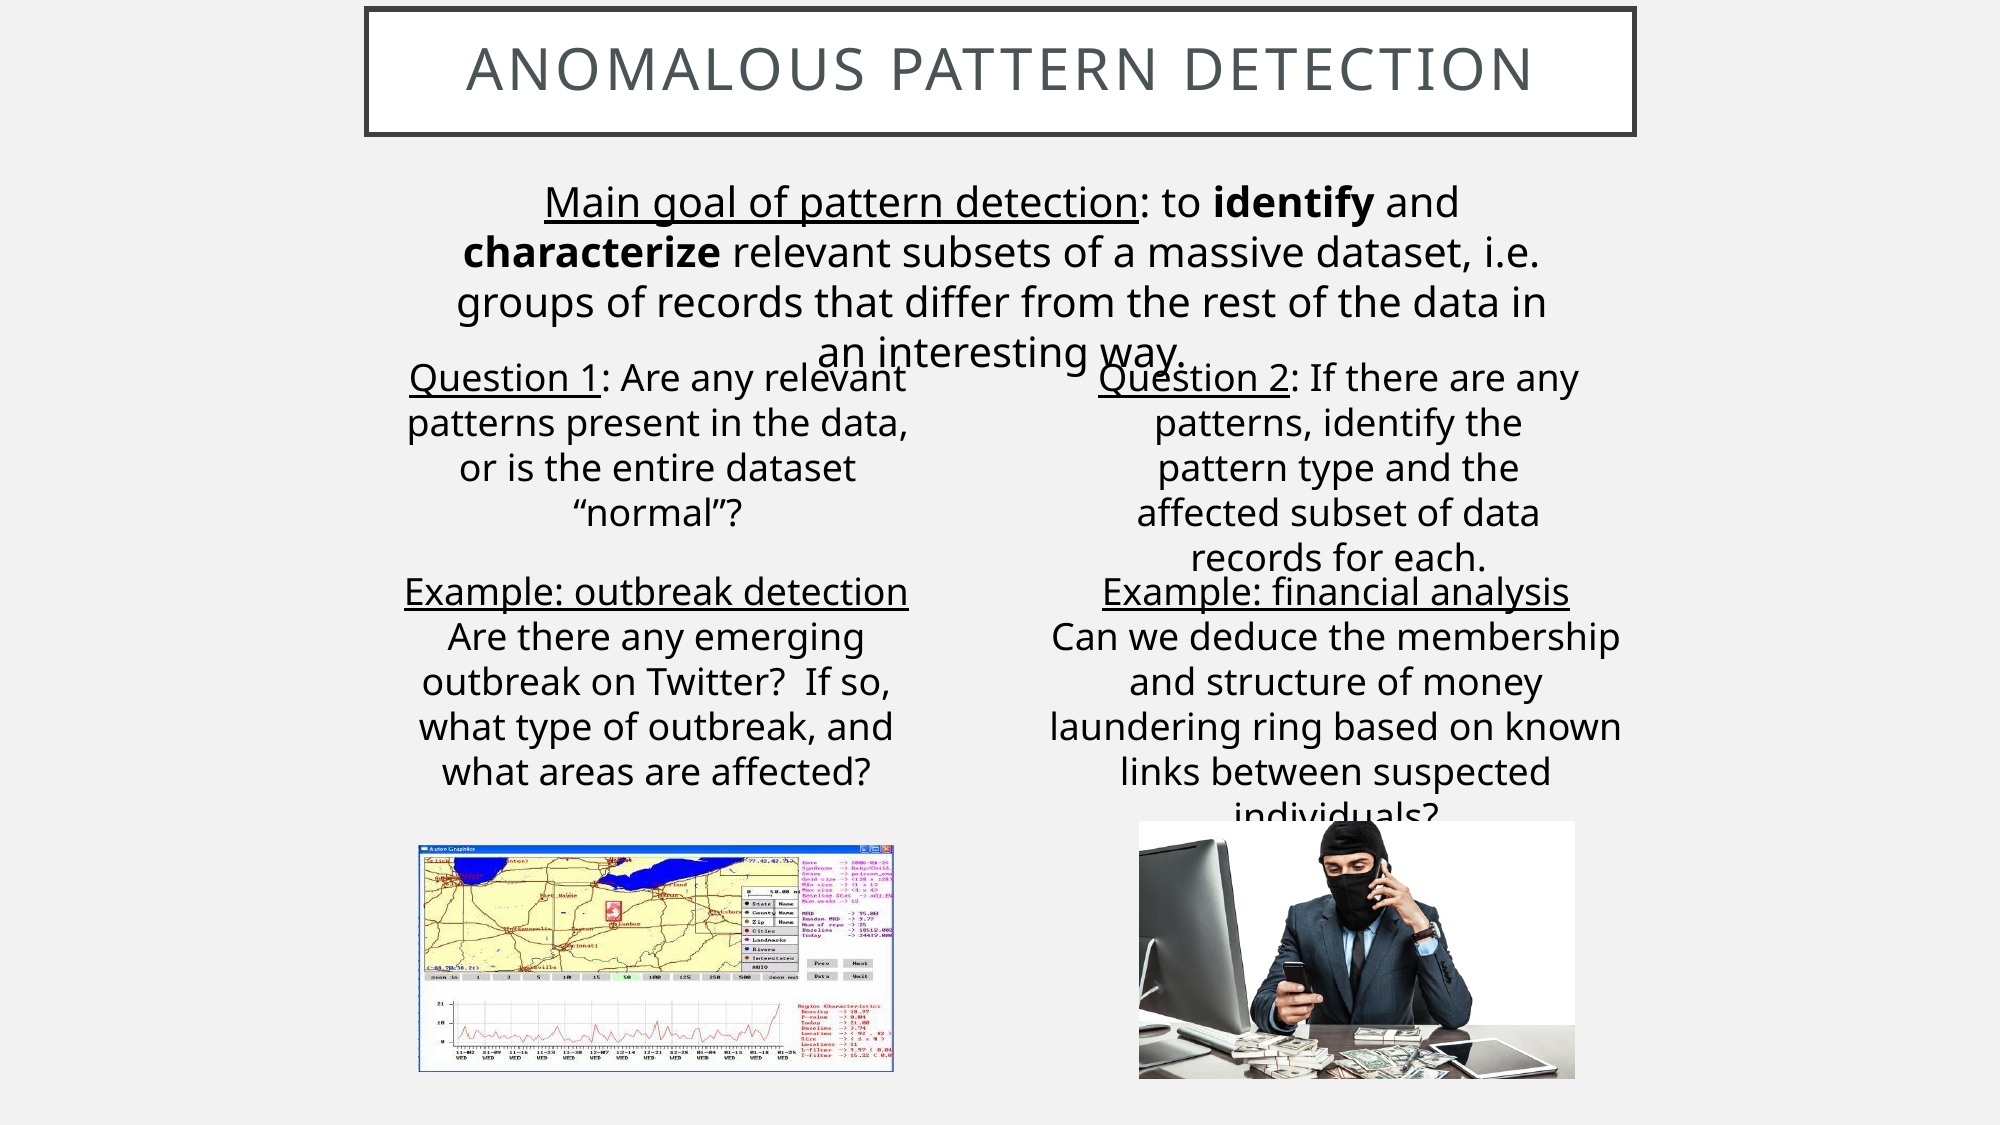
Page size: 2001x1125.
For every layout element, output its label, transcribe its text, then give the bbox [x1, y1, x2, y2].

text_box Question 1: Are any relevant patterns present in the data, or is the entire dataset “normal”? [379, 347, 937, 542]
text_box Example: financial analysis Can we deduce the membership and structure of money laundering ring based on known links between suspected individuals? [1025, 560, 1648, 846]
title Anomalous pattern detection [364, 6, 1637, 137]
text_box Question 2: If there are any patterns, identify the pattern type and the affected subset of data records for each. [1071, 347, 1607, 560]
picture [418, 845, 894, 1072]
picture [1139, 821, 1575, 1079]
text_box Example: outbreak detection Are there any emerging outbreak on Twitter? If so, what type of outbreak, and what areas are affected? [387, 560, 927, 801]
text_box Main goal of pattern detection: to identify and characterize relevant subsets of a massive dataset, i.e. groups of records that differ from the rest of the data in an interesting way. [428, 168, 1576, 384]
